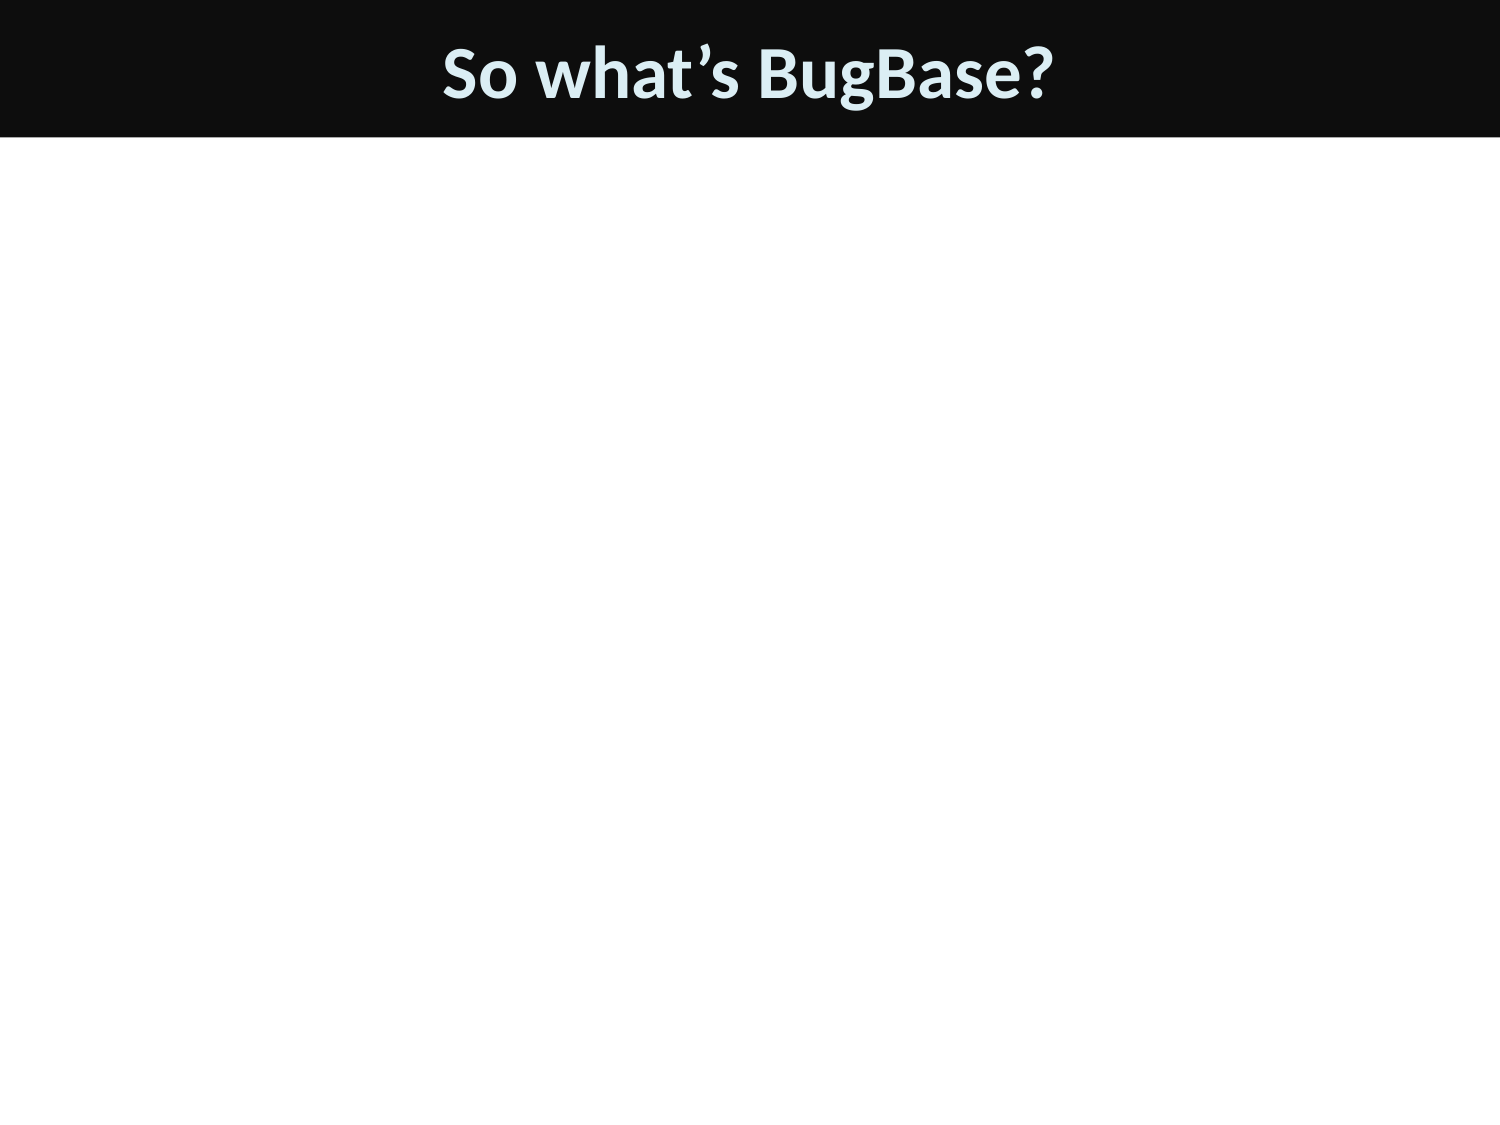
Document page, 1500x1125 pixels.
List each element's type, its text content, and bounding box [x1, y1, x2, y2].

title So what’s BugBase? [0, 0, 1500, 138]
